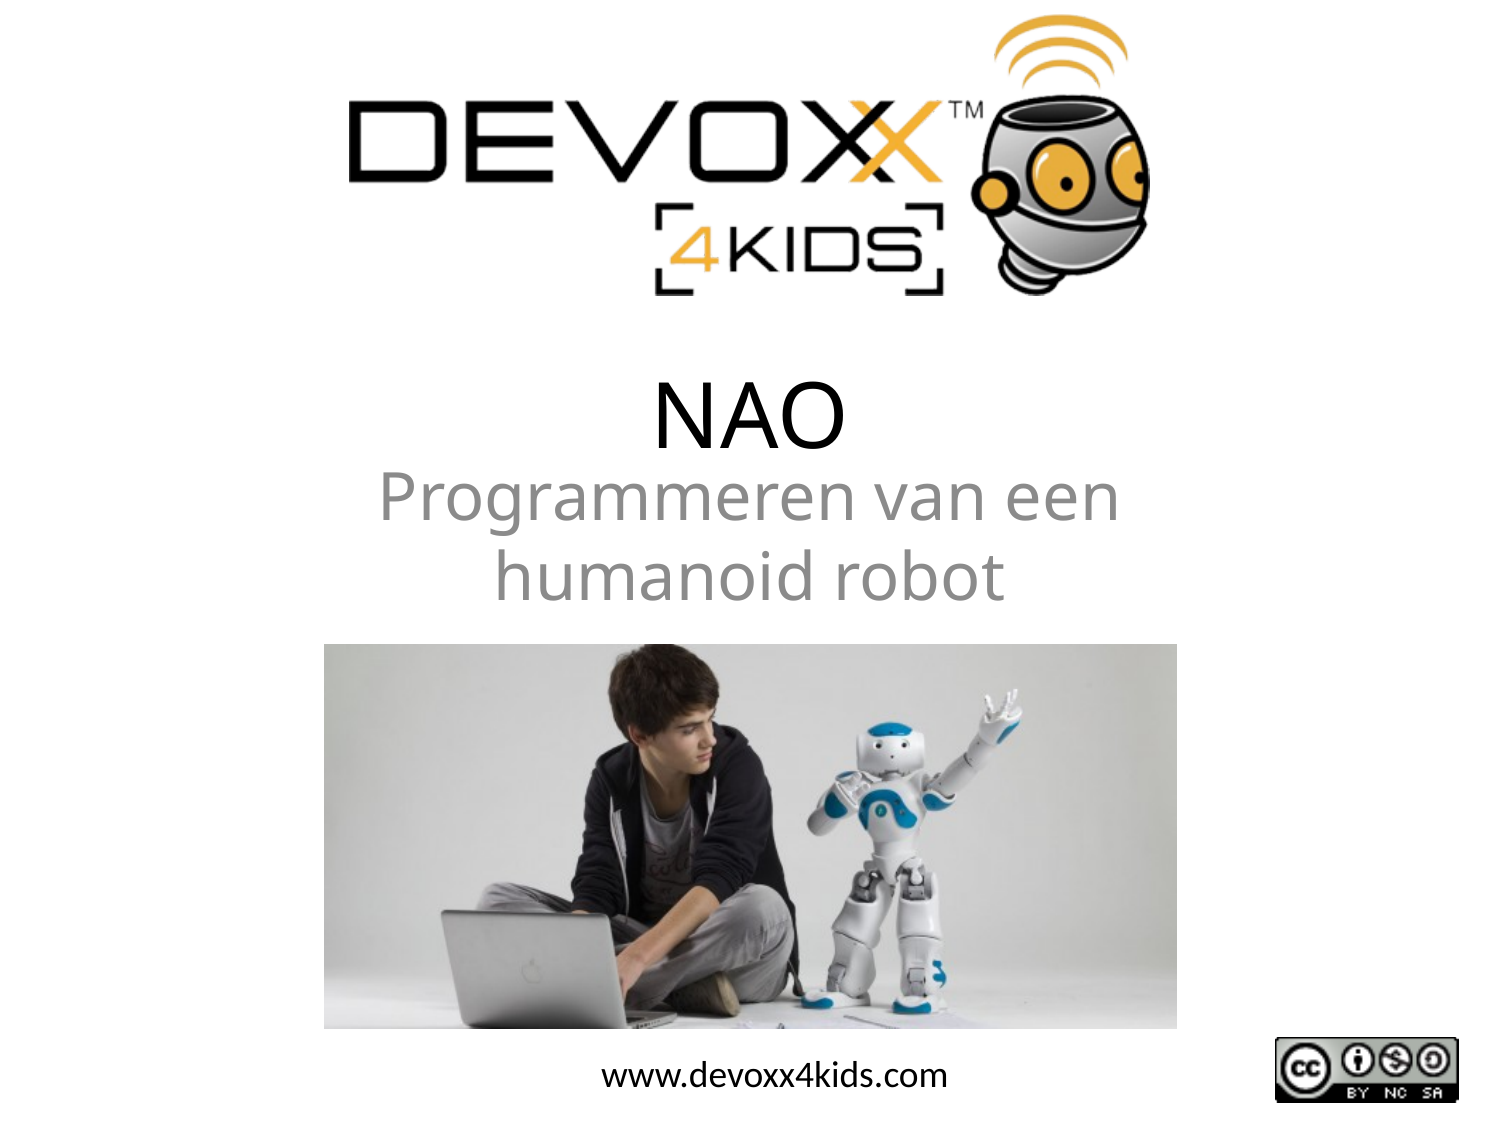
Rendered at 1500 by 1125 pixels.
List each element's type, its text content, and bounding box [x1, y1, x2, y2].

subtitle Programmeren van een humanoid robot [225, 446, 1275, 735]
picture [349, 14, 1150, 296]
title NAO [112, 349, 1388, 591]
picture [1275, 1037, 1459, 1103]
picture [324, 644, 1178, 1029]
